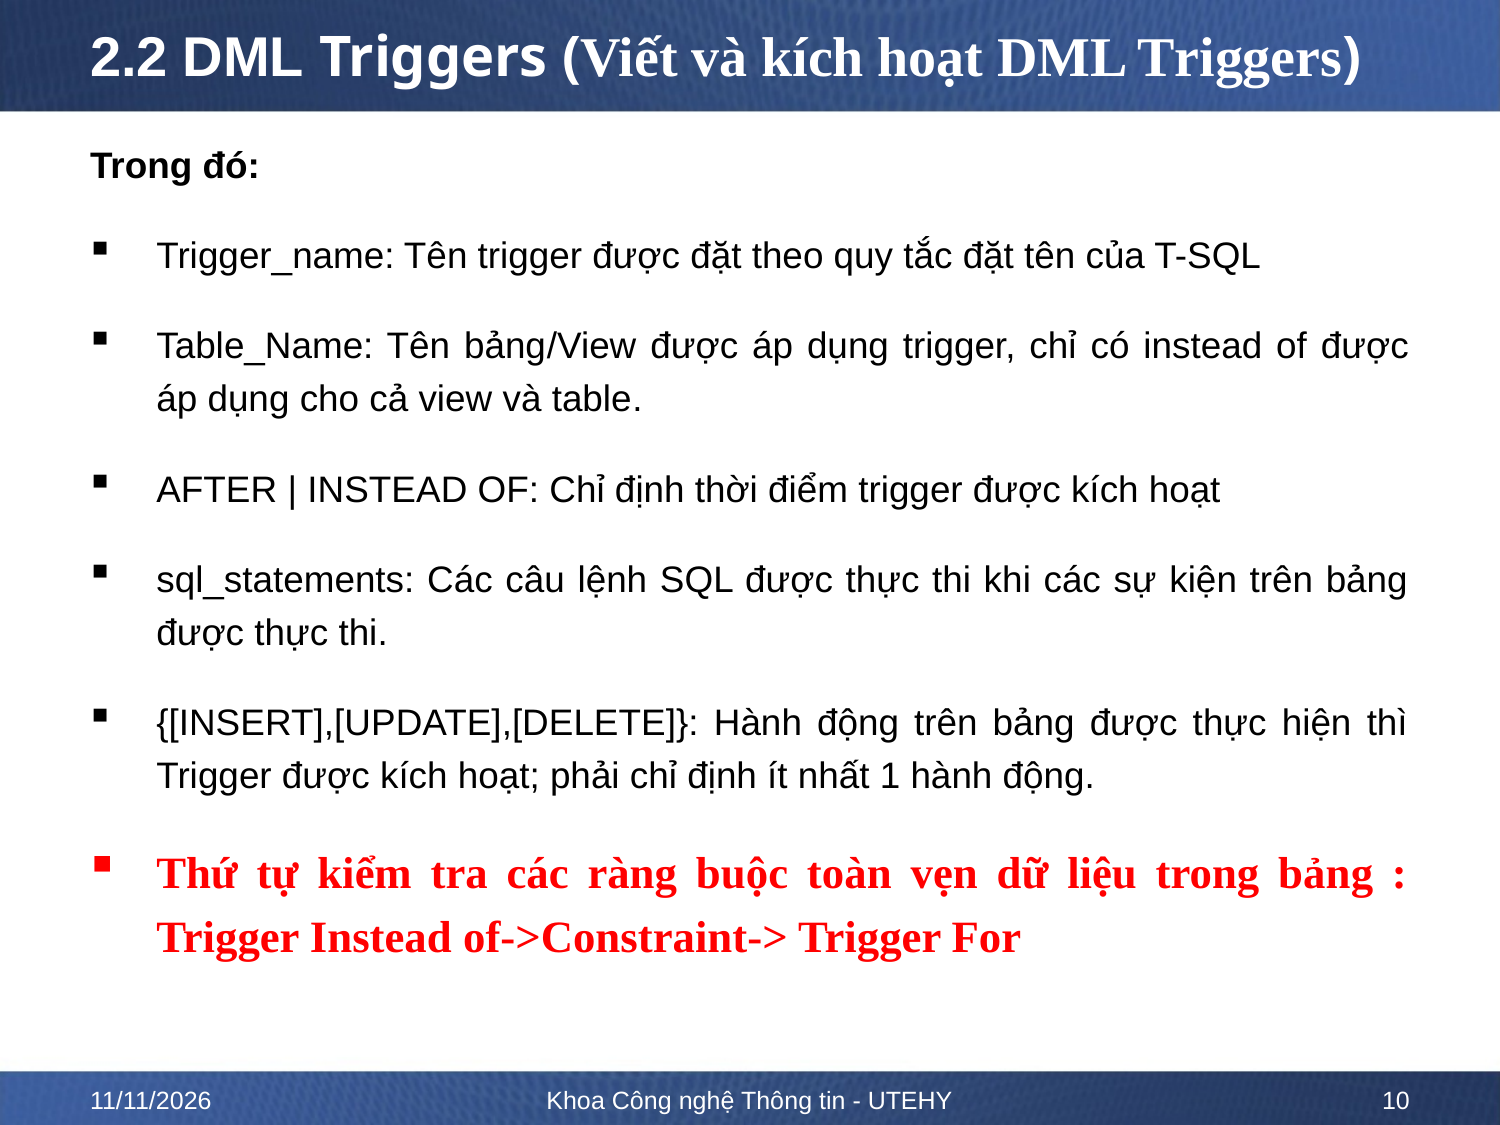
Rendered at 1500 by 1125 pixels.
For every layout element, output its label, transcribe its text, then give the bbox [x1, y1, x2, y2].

picture [0, 0, 1500, 1125]
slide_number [75, 1069, 425, 1125]
footer Khoa Công nghệ Thông tin - UTEHY [512, 1069, 988, 1125]
list Trong đó: Trigger_name: Tên trigger được đặt theo quy tắc đặt tên của T-SQL Table_Name: Tên bảng/View được áp dụng trigger, chỉ có instead of được áp dụng cho cả view và table. AFTER | INSTEAD OF: Chỉ định thời điểm trigger được kích hoạt sql_statements: Các câu lệnh SQL được thực thi khi các sự kiện trên bảng được thực thi. {[INSERT],[UPDATE],[DELETE]}: Hành động trên bảng được thực hiện thì Trigger được kích hoạt; phải chỉ định ít nhất 1 hành động. Thứ tự kiểm tra các ràng buộc toàn vẹn dữ liệu trong bảng : Trigger Instead of->Constraint-> Trigger For [75, 125, 1425, 975]
slide_number 10 [1074, 1069, 1425, 1125]
title 2.2 DML Triggers (Viết và kích hoạt DML Triggers) [75, 4, 1425, 105]
